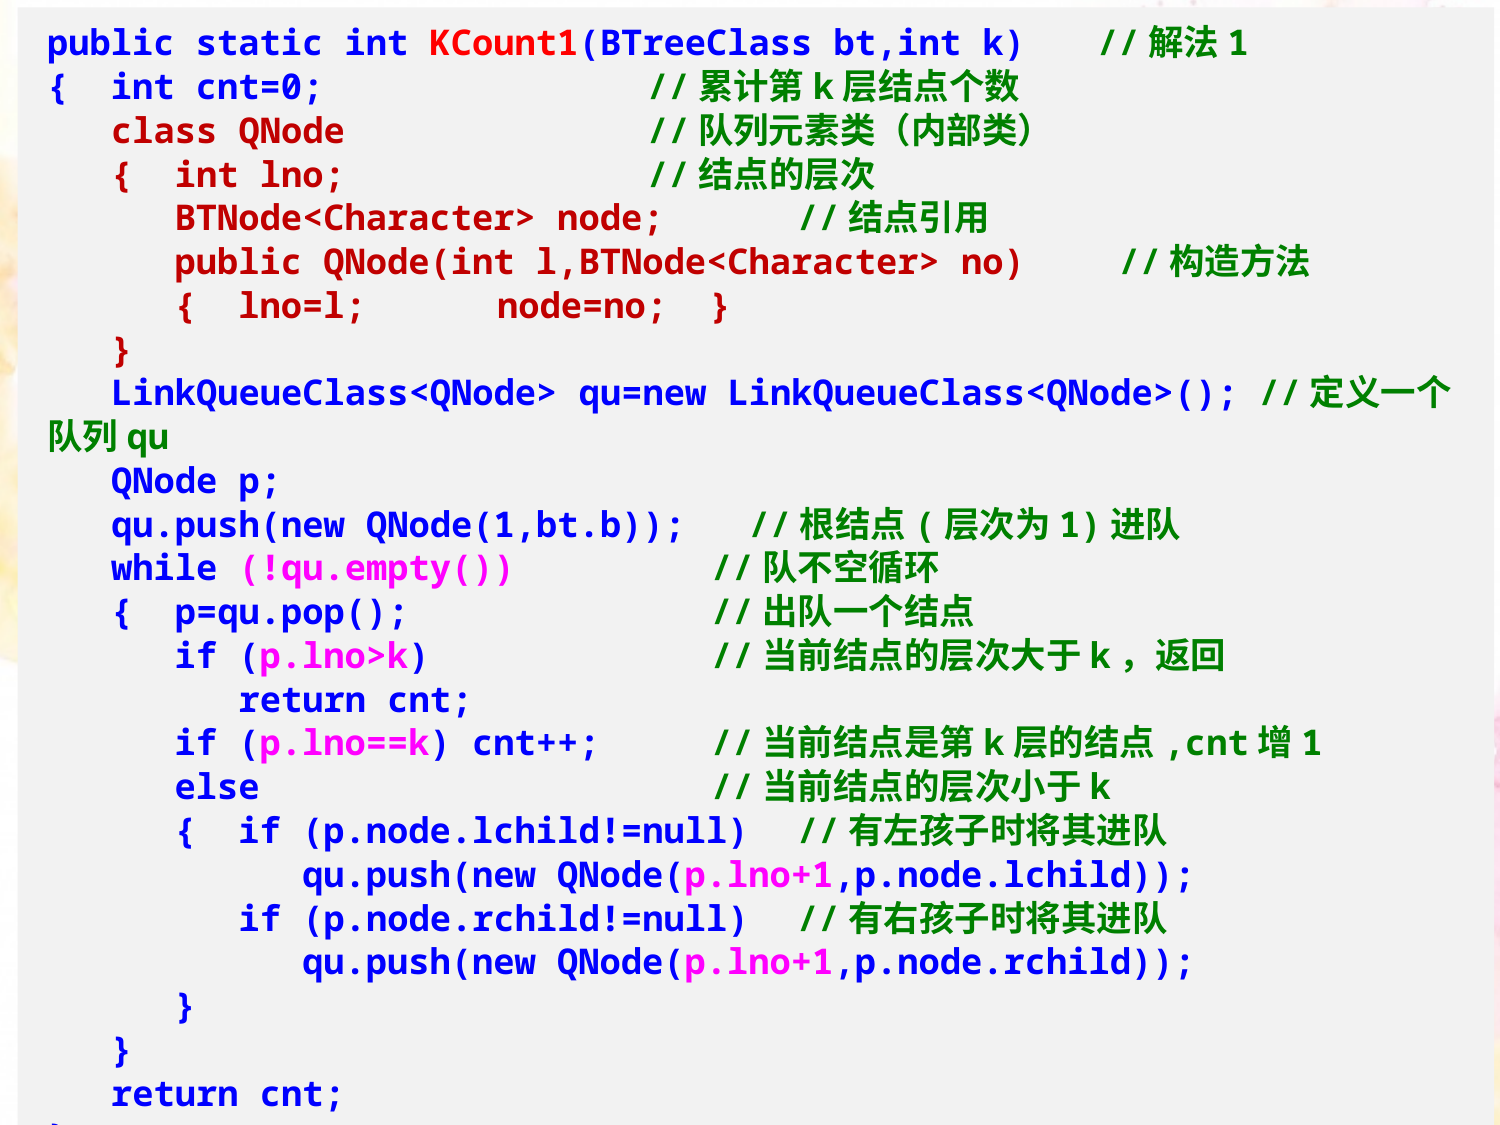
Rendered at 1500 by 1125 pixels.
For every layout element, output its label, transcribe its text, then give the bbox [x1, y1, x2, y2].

text_box B [0, 0, 1500, 1125]
text_box public static int KCount1(BTreeClass bt,int k) //解法1 { int cnt=0; //累计第k层结点个数 class QNode //队列元素类（内部类） { int lno; //结点的层次 BTNode<Character> node; //结点引用 public QNode(int l,BTNode<Character> no) //构造方法 { lno=l; node=no; } } LinkQueueClass<QNode> qu=new LinkQueueClass<QNode>(); //定义一个队列qu QNode p; qu.push(new QNode(1,bt.b)); //根结点(层次为1)进队 while (!qu.empty()) //队不空循环 { p=qu.pop(); //出队一个结点 if (p.lno>k) //当前结点的层次大于k，返回 return cnt; if (p.lno==k) cnt++; //当前结点是第k层的结点,cnt增1 else //当前结点的层次小于k { if (p.node.lchild!=null) //有左孩子时将其进队 qu.push(new QNode(p.lno+1,p.node.lchild)); if (p.node.rchild!=null) //有右孩子时将其进队 qu.push(new QNode(p.lno+1,p.node.rchild)); } } return cnt; } [16, 5, 1496, 1125]
